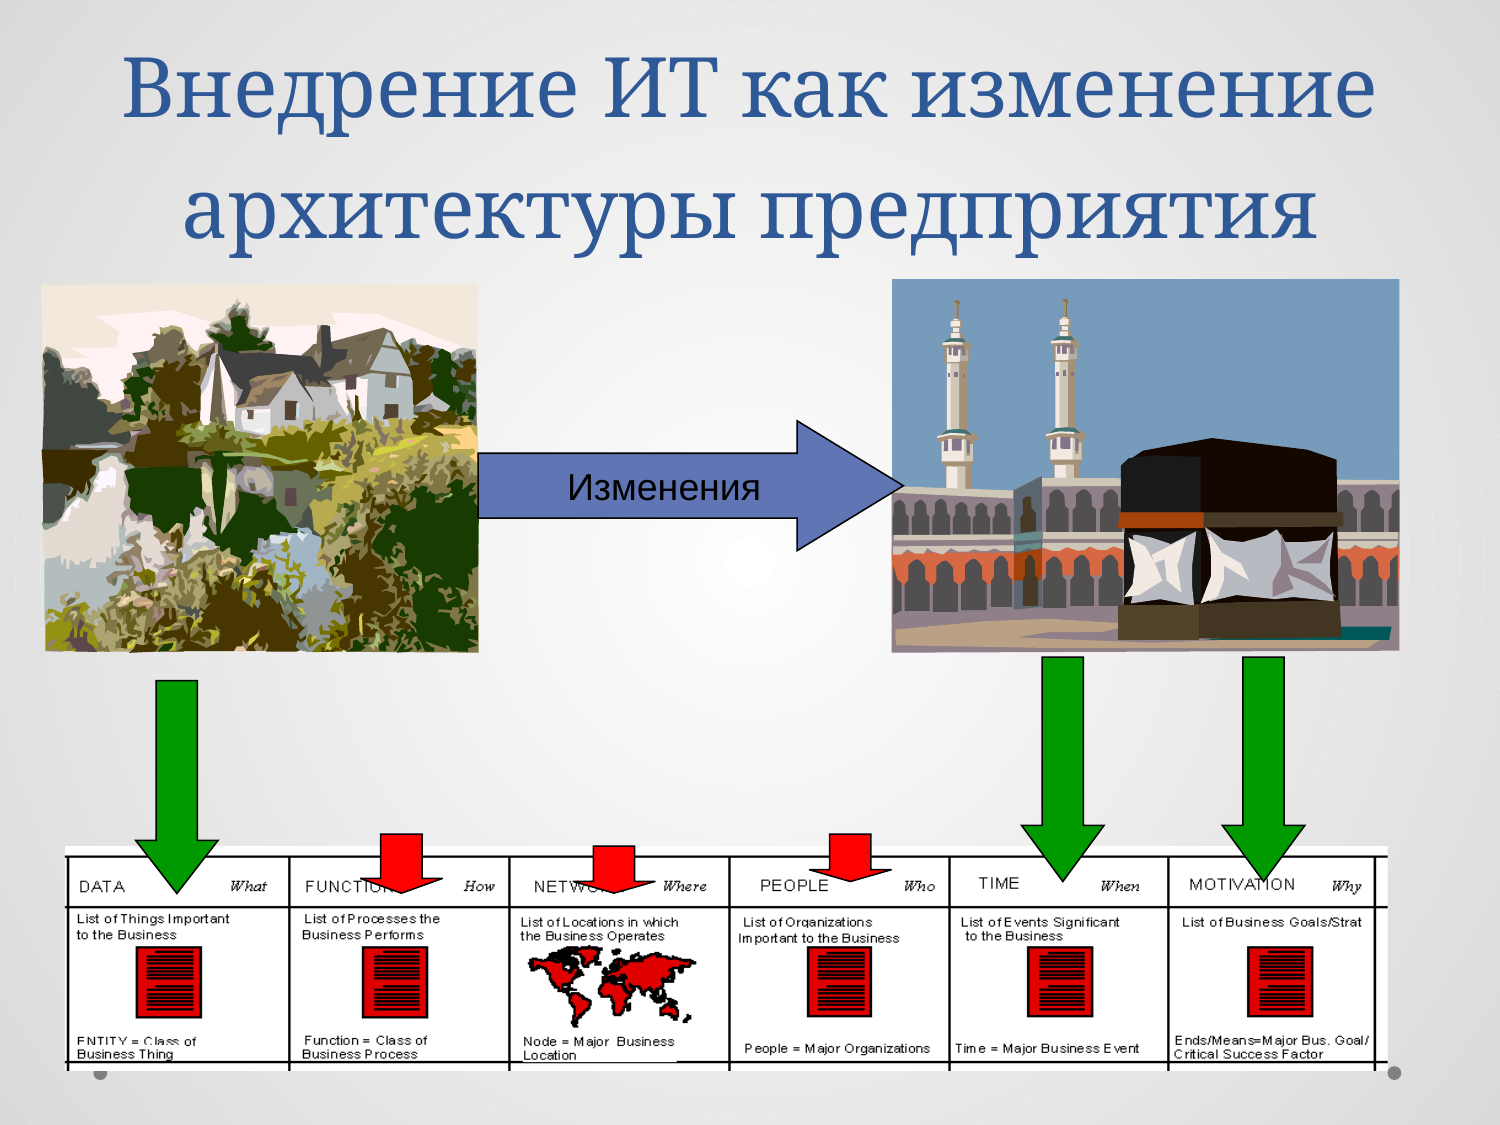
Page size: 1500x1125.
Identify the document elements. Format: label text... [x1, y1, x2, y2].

title Внедрение ИТ как изменение архитектуры предприятия [75, 0, 1425, 263]
text_box [135, 680, 219, 844]
text_box [380, 834, 423, 844]
picture [891, 278, 1400, 653]
text_box [1021, 660, 1105, 844]
picture [40, 278, 485, 658]
picture [64, 845, 1388, 1071]
text_box [829, 834, 871, 844]
text_box [1222, 660, 1305, 844]
text_box Изменения [490, 420, 886, 551]
